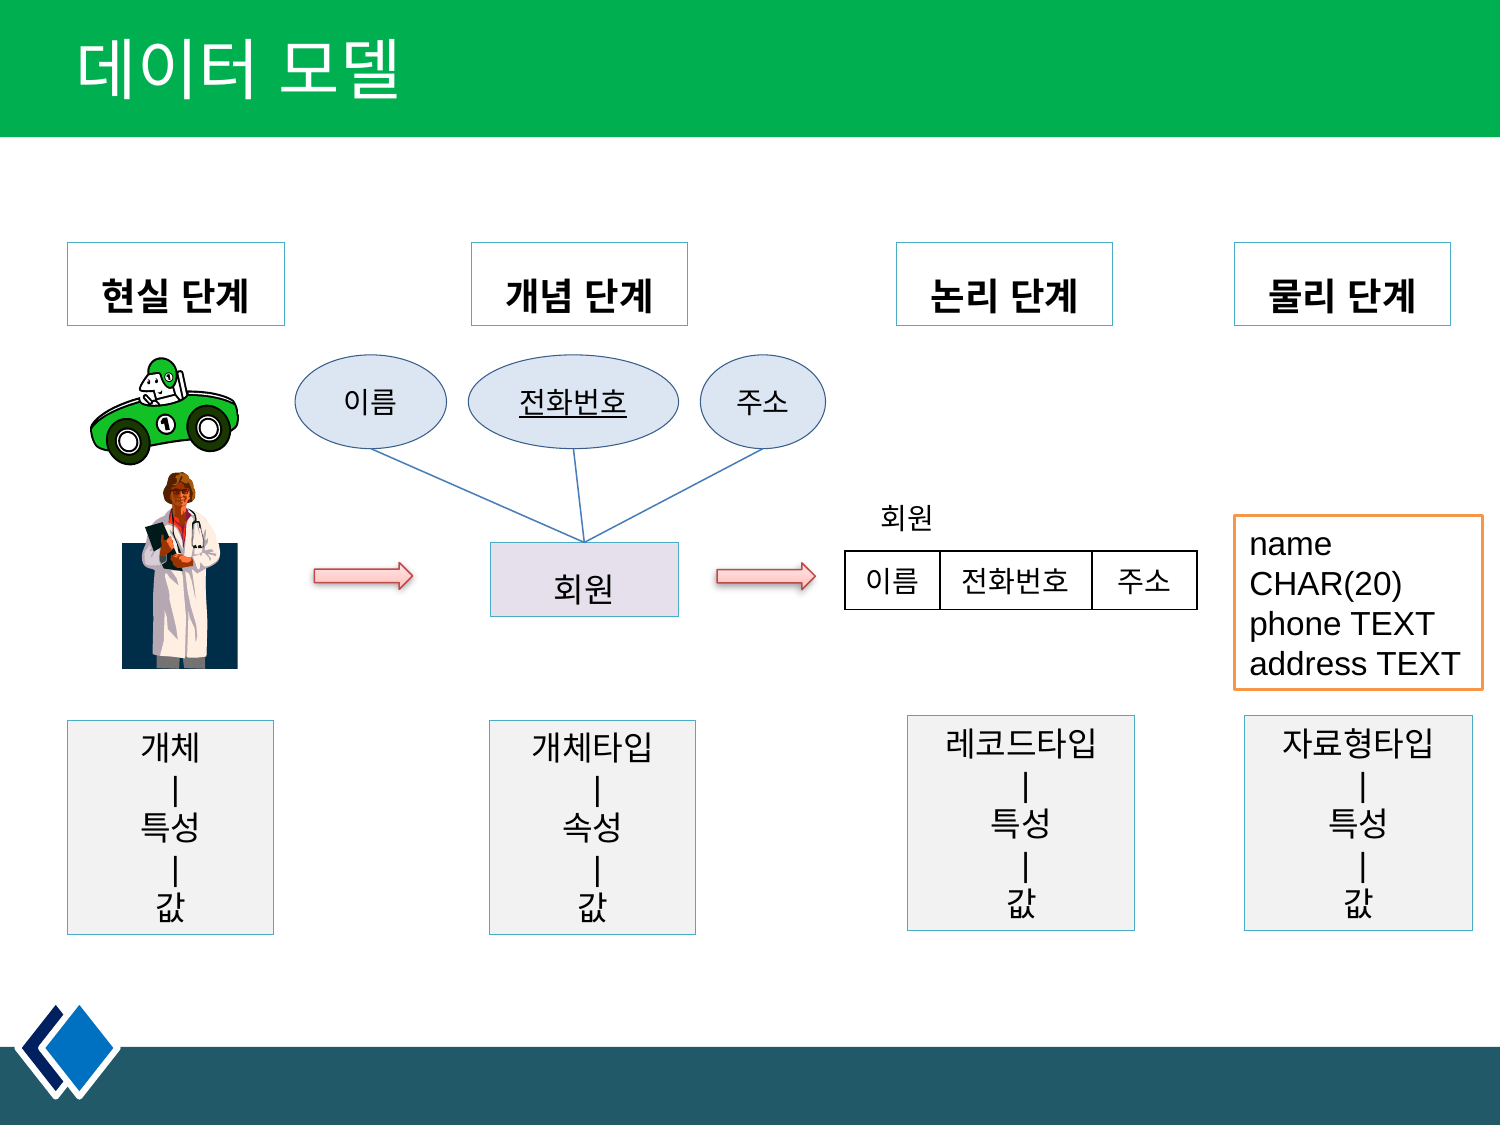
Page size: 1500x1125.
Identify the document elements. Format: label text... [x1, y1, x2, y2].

text_box [716, 562, 816, 591]
text_box 전화번호 [466, 352, 681, 446]
picture [121, 471, 238, 670]
text_box 이름 [293, 352, 449, 451]
text_box 물리 단계 [1234, 242, 1451, 326]
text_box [584, 448, 764, 543]
text_box 회원 [490, 551, 679, 617]
text_box 레코드타입 | 특성 | 값 [907, 715, 1135, 931]
text_box 개체타입 | 속성 | 값 [489, 720, 696, 935]
text_box 개념 단계 [471, 242, 688, 326]
table_header 주소 [1093, 552, 1196, 609]
picture [86, 357, 238, 460]
text_box 개체 | 특성 | 값 [67, 720, 274, 935]
text_box [313, 561, 414, 590]
table_header 이름 [846, 552, 939, 609]
text_box name CHAR(20) phone TEXT address TEXT [1233, 513, 1484, 692]
text_box 데이터 모델 [0, 20, 632, 126]
text_box 현실 단계 [67, 242, 285, 326]
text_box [573, 448, 581, 543]
text_box 회원 [842, 475, 973, 543]
text_box 주소 [698, 352, 828, 451]
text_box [370, 448, 571, 543]
text_box 자료형타입 | 특성 | 값 [1244, 715, 1473, 931]
table_header 전화번호 [941, 552, 1091, 609]
text_box 논리 단계 [896, 242, 1113, 326]
